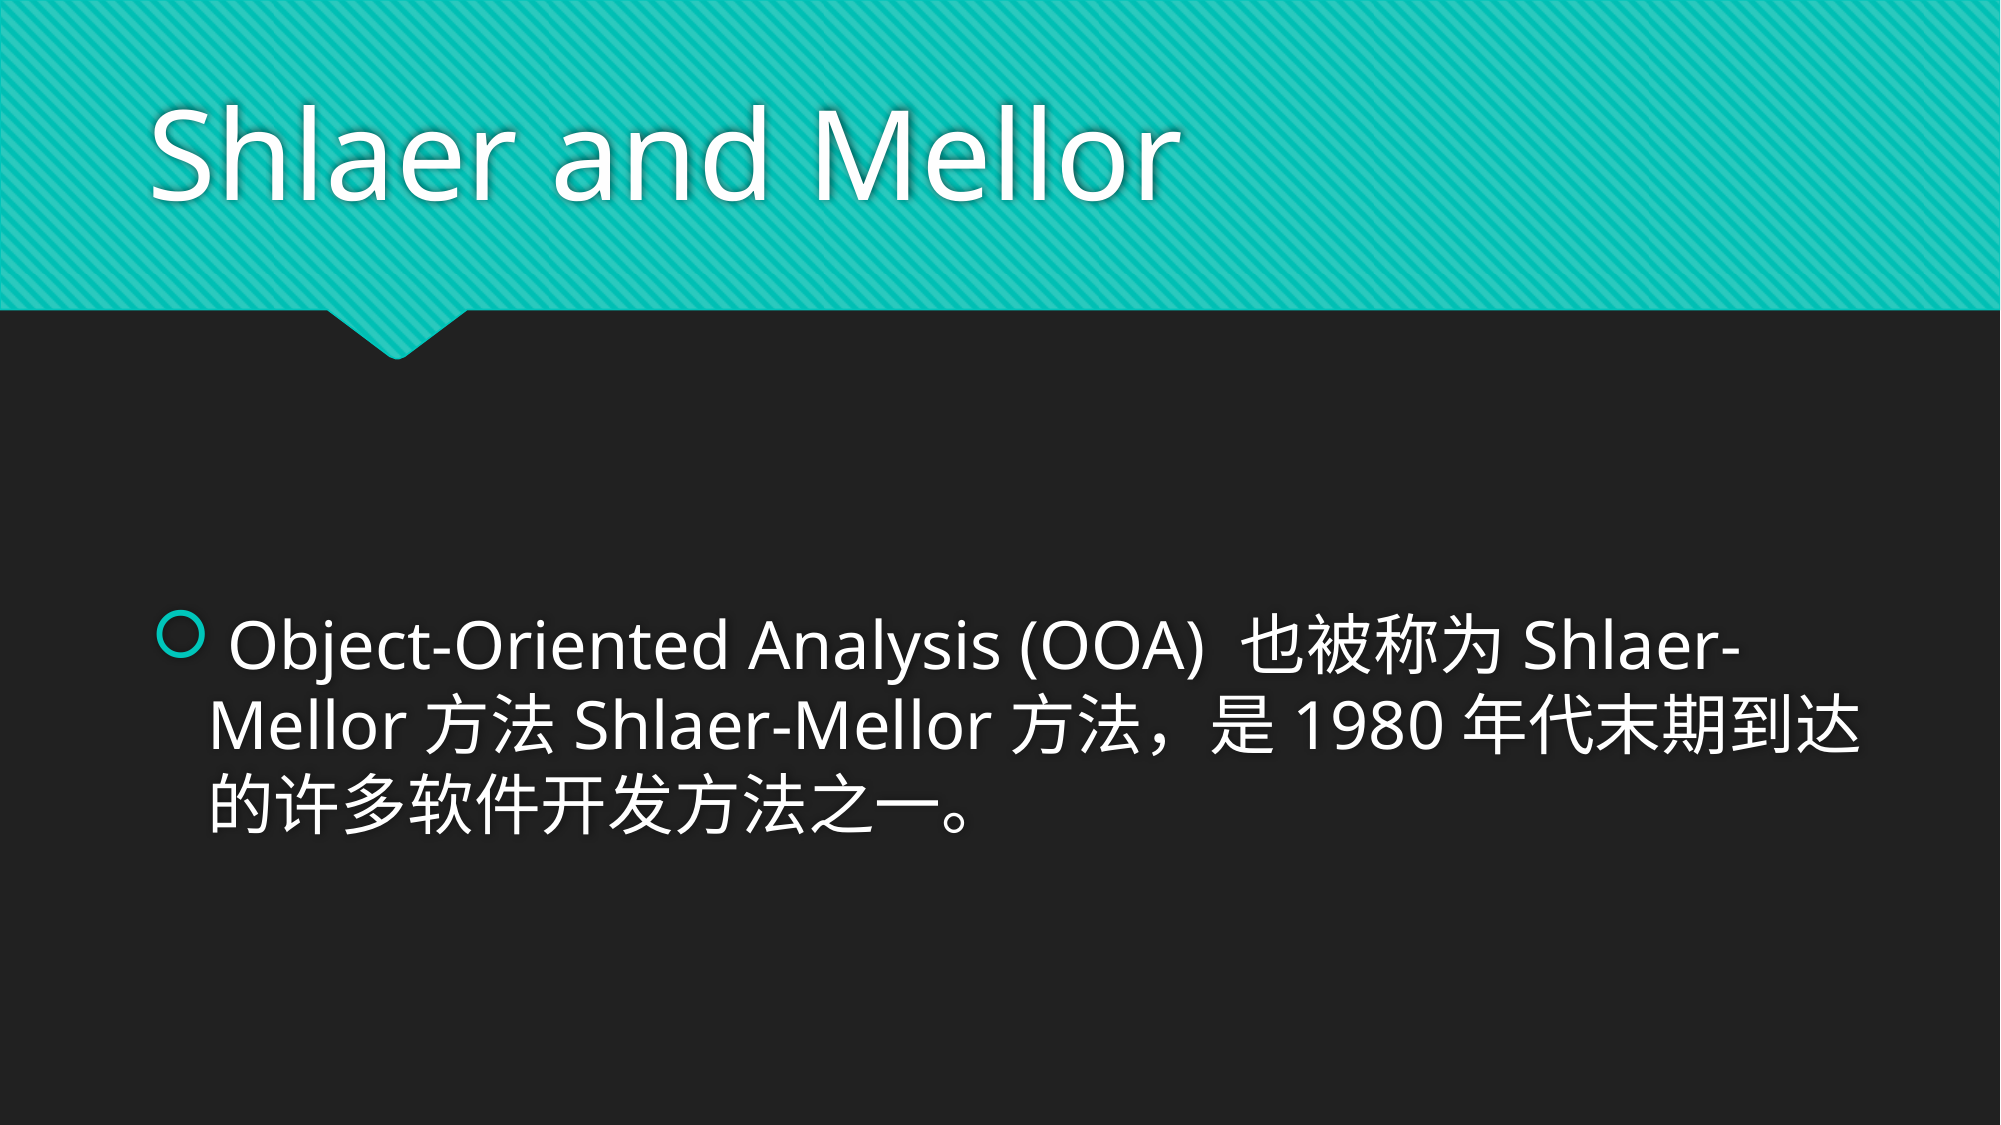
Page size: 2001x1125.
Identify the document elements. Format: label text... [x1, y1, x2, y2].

title Shlaer and Mellor [132, 73, 1868, 233]
list Object-Oriented Analysis (OOA) 也被称为Shlaer-Mellor方法Shlaer-Mellor方法，是1980年代末期到达的许多软件开发方法之一。 [136, 387, 1916, 1017]
